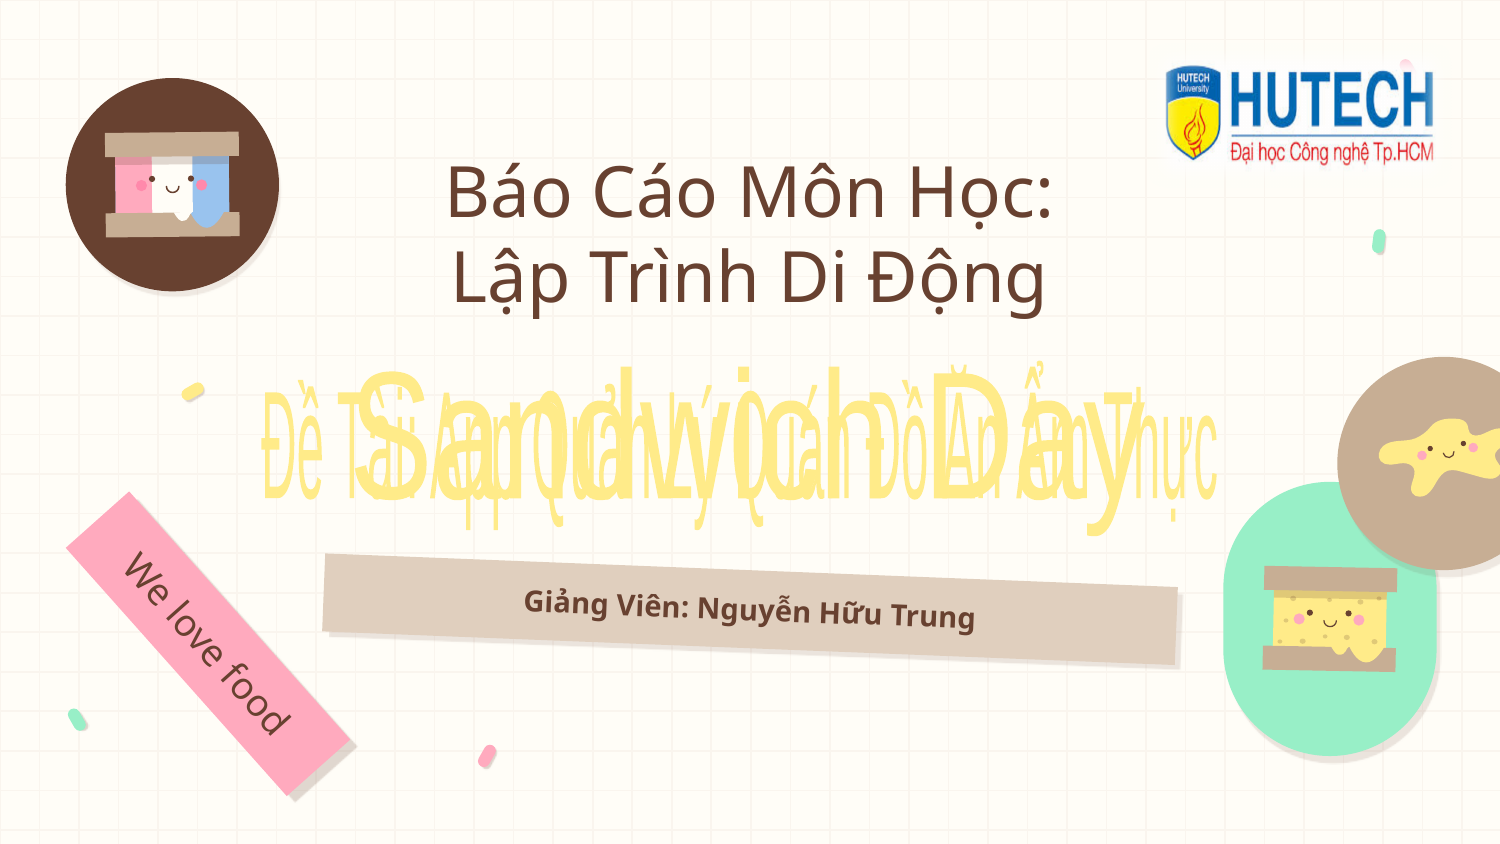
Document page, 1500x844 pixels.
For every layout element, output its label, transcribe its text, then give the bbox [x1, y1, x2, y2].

text_box [181, 382, 204, 401]
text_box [1337, 356, 1500, 571]
title Báo Cáo Môn Học: Lập Trình Di Động [222, 131, 1278, 367]
picture [1146, 42, 1452, 190]
text_box [67, 708, 86, 731]
text_box [1372, 229, 1386, 253]
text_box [65, 77, 280, 292]
subtitle Giảng Viên: Nguyễn Hữu Trung [322, 553, 1178, 666]
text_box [1223, 481, 1437, 757]
text_box We love food [65, 491, 351, 797]
text_box [477, 744, 496, 768]
